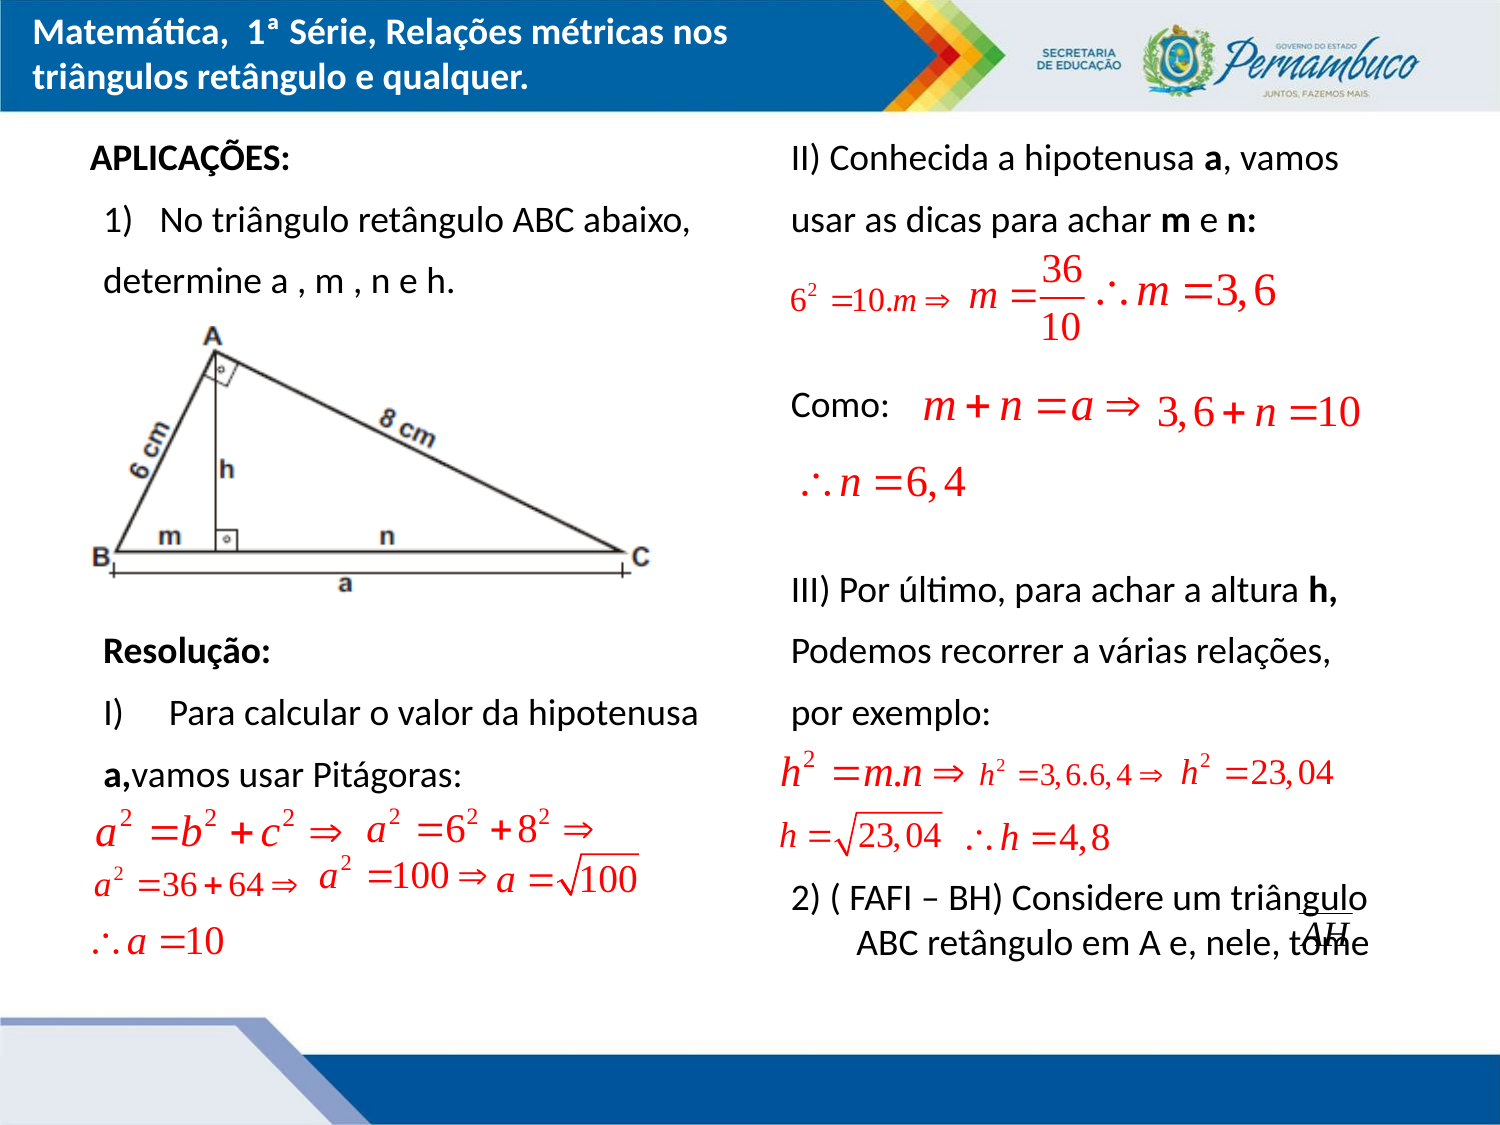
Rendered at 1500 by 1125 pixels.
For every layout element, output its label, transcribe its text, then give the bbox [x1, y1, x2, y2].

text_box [1092, 262, 1283, 325]
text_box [962, 243, 1093, 350]
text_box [797, 455, 975, 516]
list APLICAÇÕES: No triângulo retângulo ABC abaixo, determine a , m , n e h. Resolução: Para calcular o valor da hipotenusa a,vamos usar Pitágoras: [74, 125, 738, 1006]
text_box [359, 798, 609, 844]
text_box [773, 804, 951, 863]
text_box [962, 814, 1117, 868]
list II) Conhecida a hipotenusa a, vamos usar as dicas para achar m e n: Como: III) Por último, para achar a altura h, Podemos recorrer a várias relações, por exemplo: 2) ( FAFI – BH) Considere um triângulo ABC retângulo em A e, nele, tome [762, 125, 1426, 1006]
picture [0, 1, 1500, 1125]
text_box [88, 857, 312, 906]
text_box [915, 385, 1149, 433]
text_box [773, 739, 981, 798]
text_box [1293, 904, 1359, 953]
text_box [974, 751, 1169, 800]
text_box Matemática, 1ª Série, Relações métricas nos triângulos retângulo e qualquer. [17, 1, 815, 150]
picture [88, 326, 664, 599]
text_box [312, 845, 488, 899]
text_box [88, 916, 231, 965]
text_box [489, 845, 648, 906]
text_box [785, 274, 957, 320]
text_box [88, 798, 358, 857]
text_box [1151, 385, 1370, 445]
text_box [1174, 744, 1341, 800]
